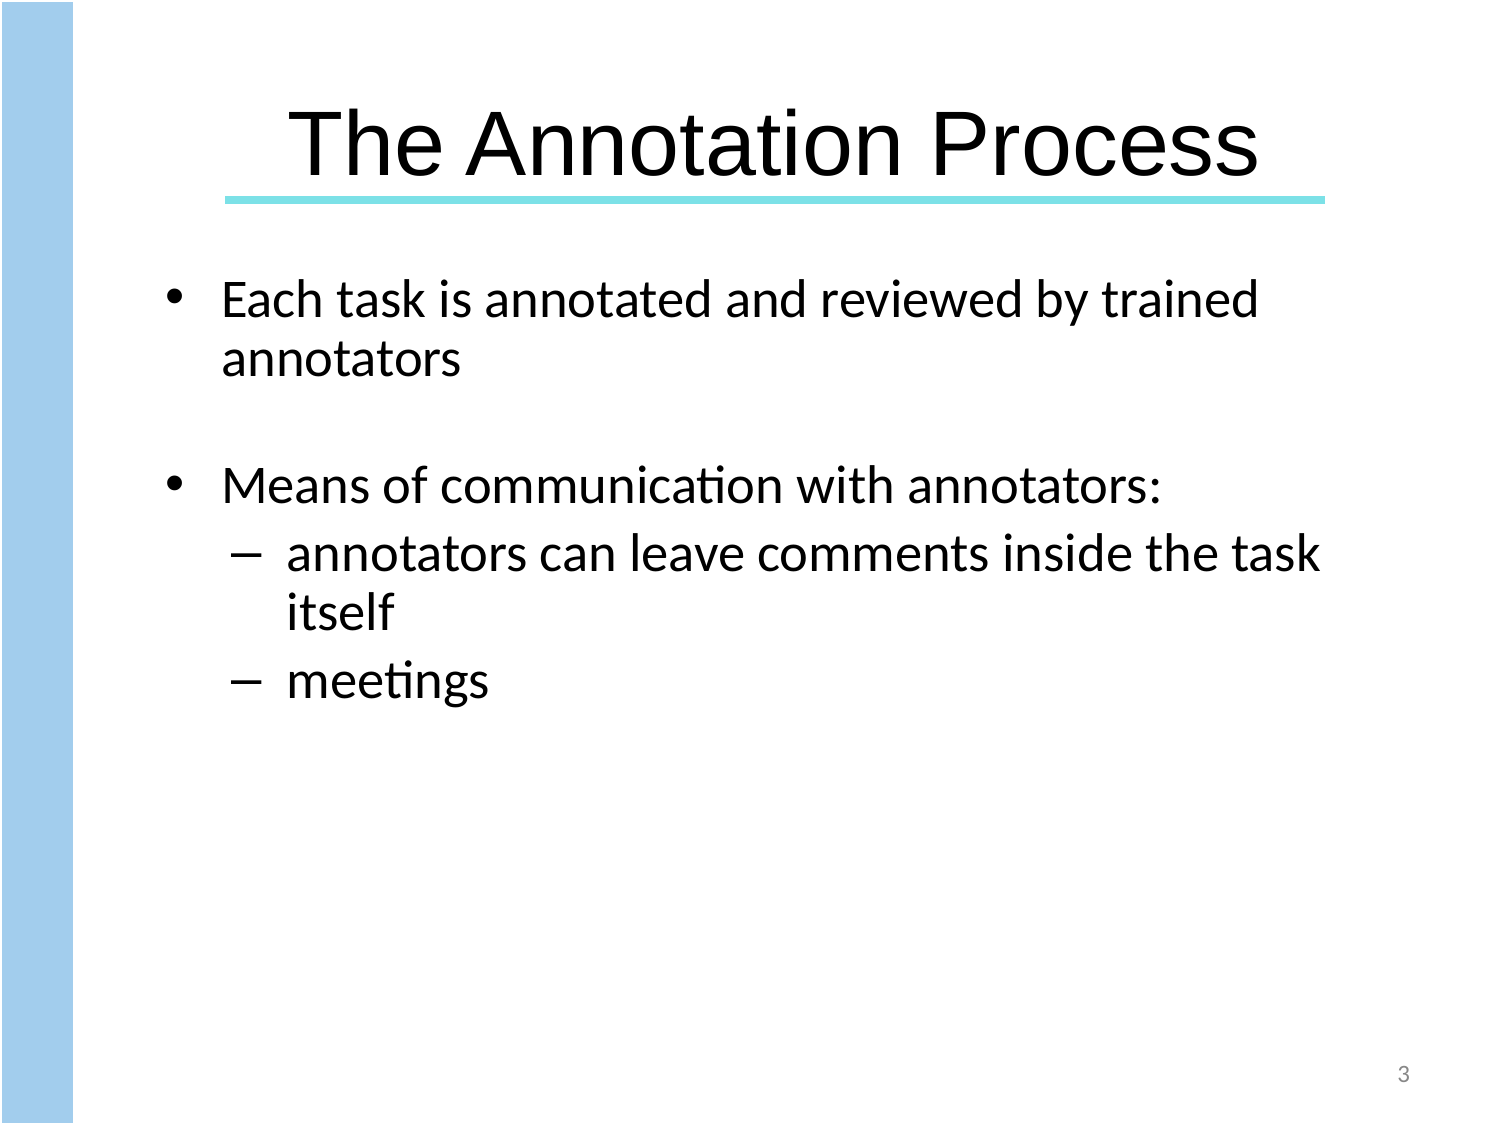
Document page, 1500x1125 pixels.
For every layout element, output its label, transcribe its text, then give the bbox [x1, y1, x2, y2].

text_box The Annotation Process [99, 45, 1450, 233]
list Each task is annotated and reviewed by trained annotators Means of communication with annotators: annotators can leave comments inside the task itself meetings [150, 262, 1425, 1005]
slide_number ‹#› [1074, 1042, 1425, 1103]
